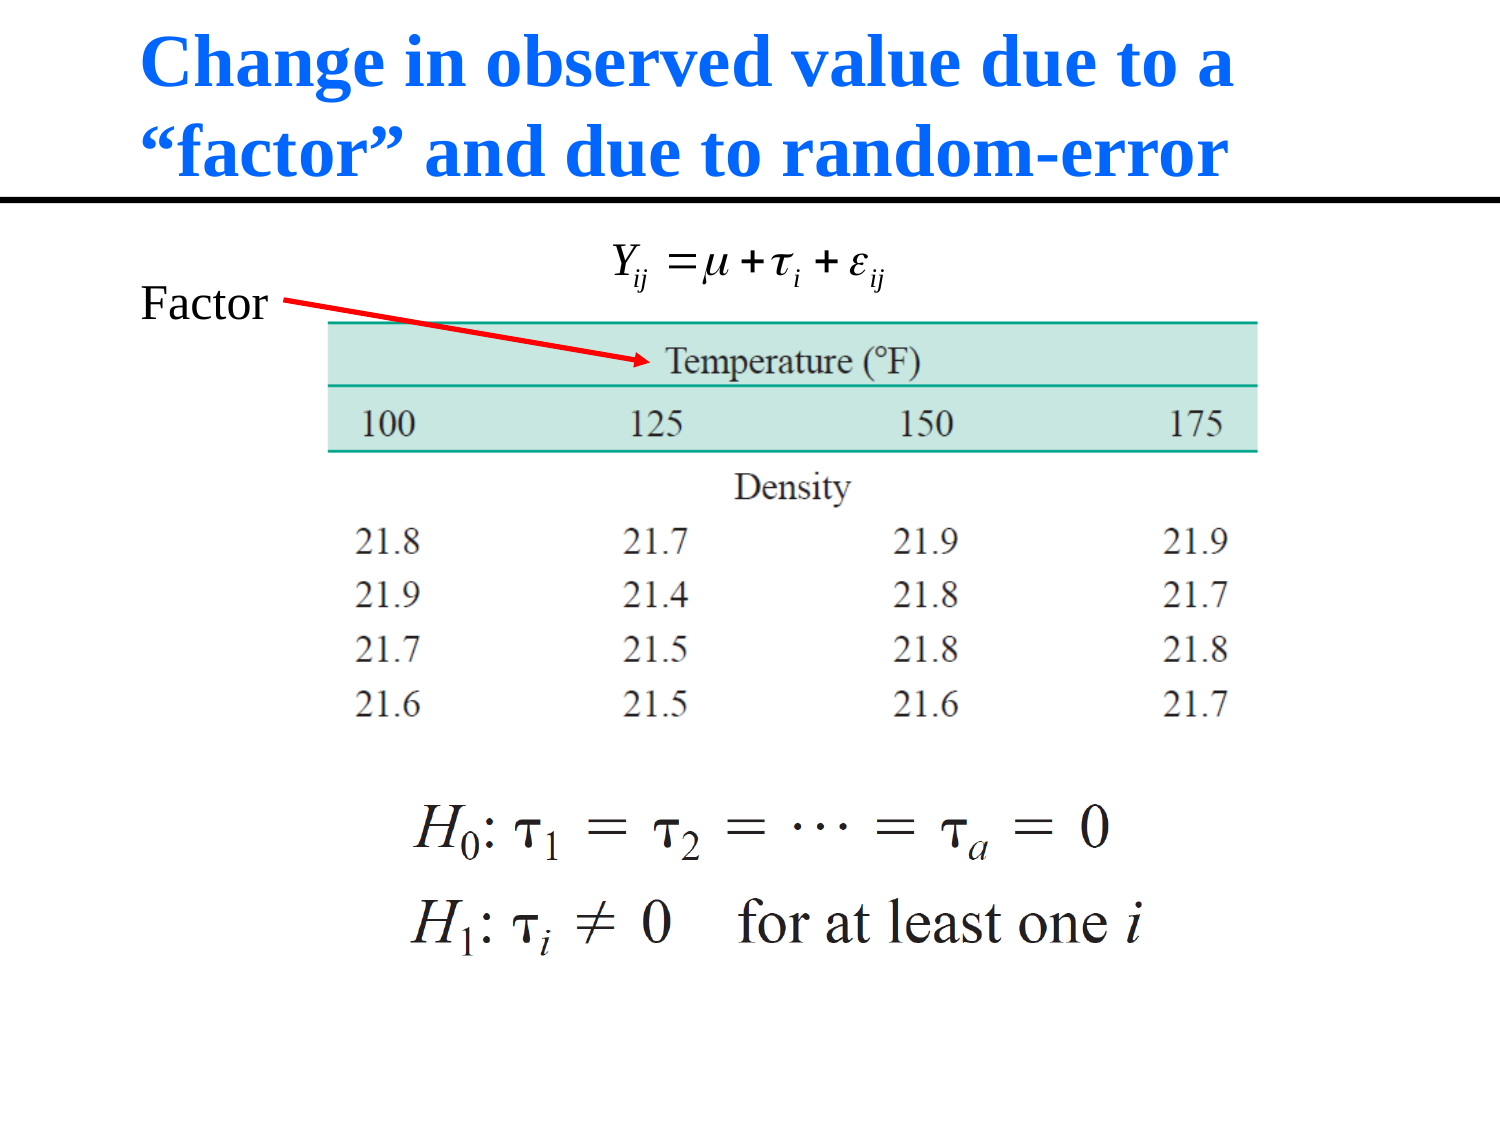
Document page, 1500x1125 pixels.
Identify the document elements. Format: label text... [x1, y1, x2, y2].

text_box Change in observed value due to a “factor” and due to random-error [124, 8, 1463, 196]
picture [388, 774, 1174, 980]
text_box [283, 300, 651, 363]
text_box Factor [125, 262, 284, 338]
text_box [605, 228, 894, 303]
picture [287, 312, 1276, 733]
